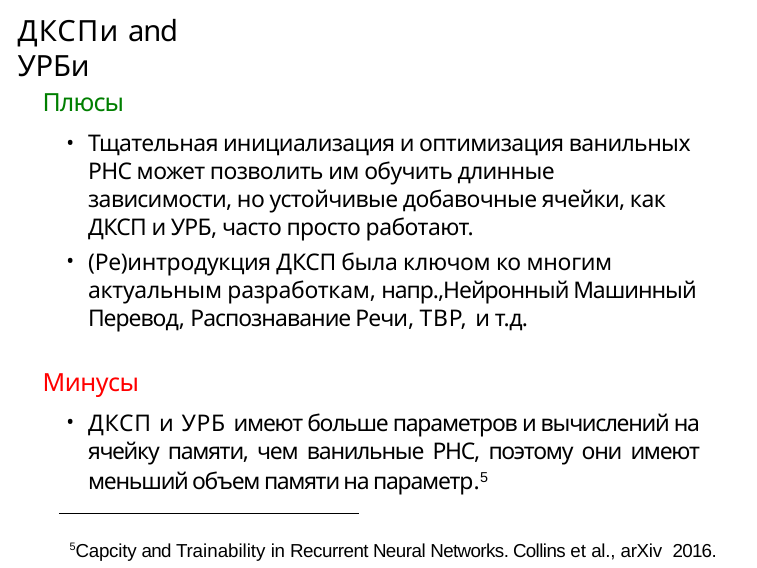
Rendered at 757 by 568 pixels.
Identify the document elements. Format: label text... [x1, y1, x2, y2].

text_box Плюсы Тщательная инициализация и оптимизация ванильных РНС может позволить им обучить длинные зависимости, но устойчивые добавочные ячейки, как ДКСП и УРБ, часто просто работают. (Ре)интродукция ДКСП была ключом ко многим актуальным разработкам, напр.,Нейронный Машинный Перевод, Распознавание Речи, ТВР, и т.д. Минусы ДКСП и УРБ имеют больше параметров и вычислений на ячейку памяти, чем ванильные РНС, поэтому они имеют меньший объем памяти на параметр.5 5Capcity and Trainability in Recurrent Neural Networks. Collins et al., arXiv 2016. [40, 71, 738, 562]
title ДКСПи and УРБи [15, 9, 242, 108]
